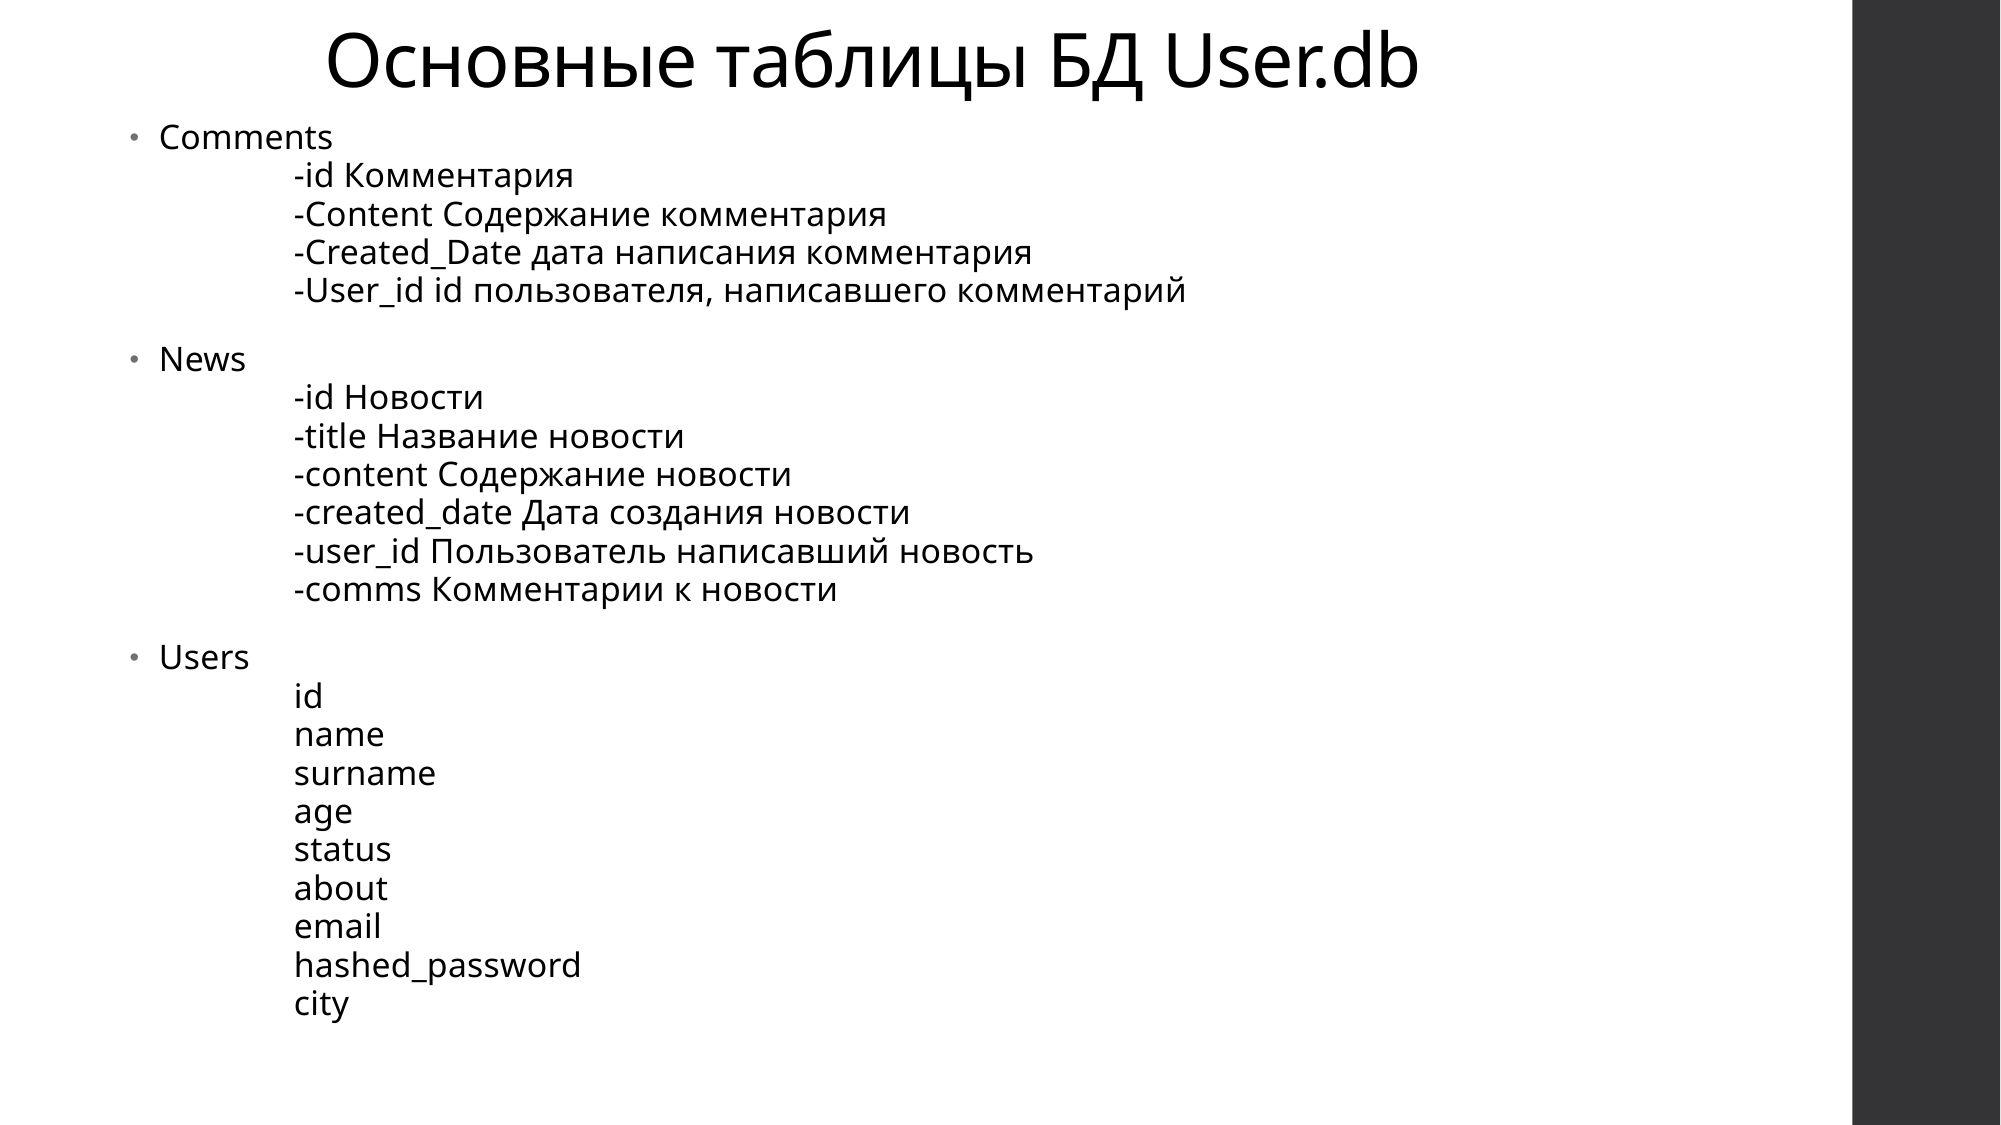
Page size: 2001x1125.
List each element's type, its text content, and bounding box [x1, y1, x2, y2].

title Основные таблицы БД User.db [309, 13, 1562, 111]
list Comments -id Комментария -Content Содержание комментария -Created_Date дата написания комментария -User_id id пользователя, написавшего комментарий News -id Новости -title Название новости -content Содержание новости -created_date Дата создания новости -user_id Пользователь написавший новость -comms Комментарии к новости Users id name surname age status about email hashed_password city [114, 111, 1655, 1034]
